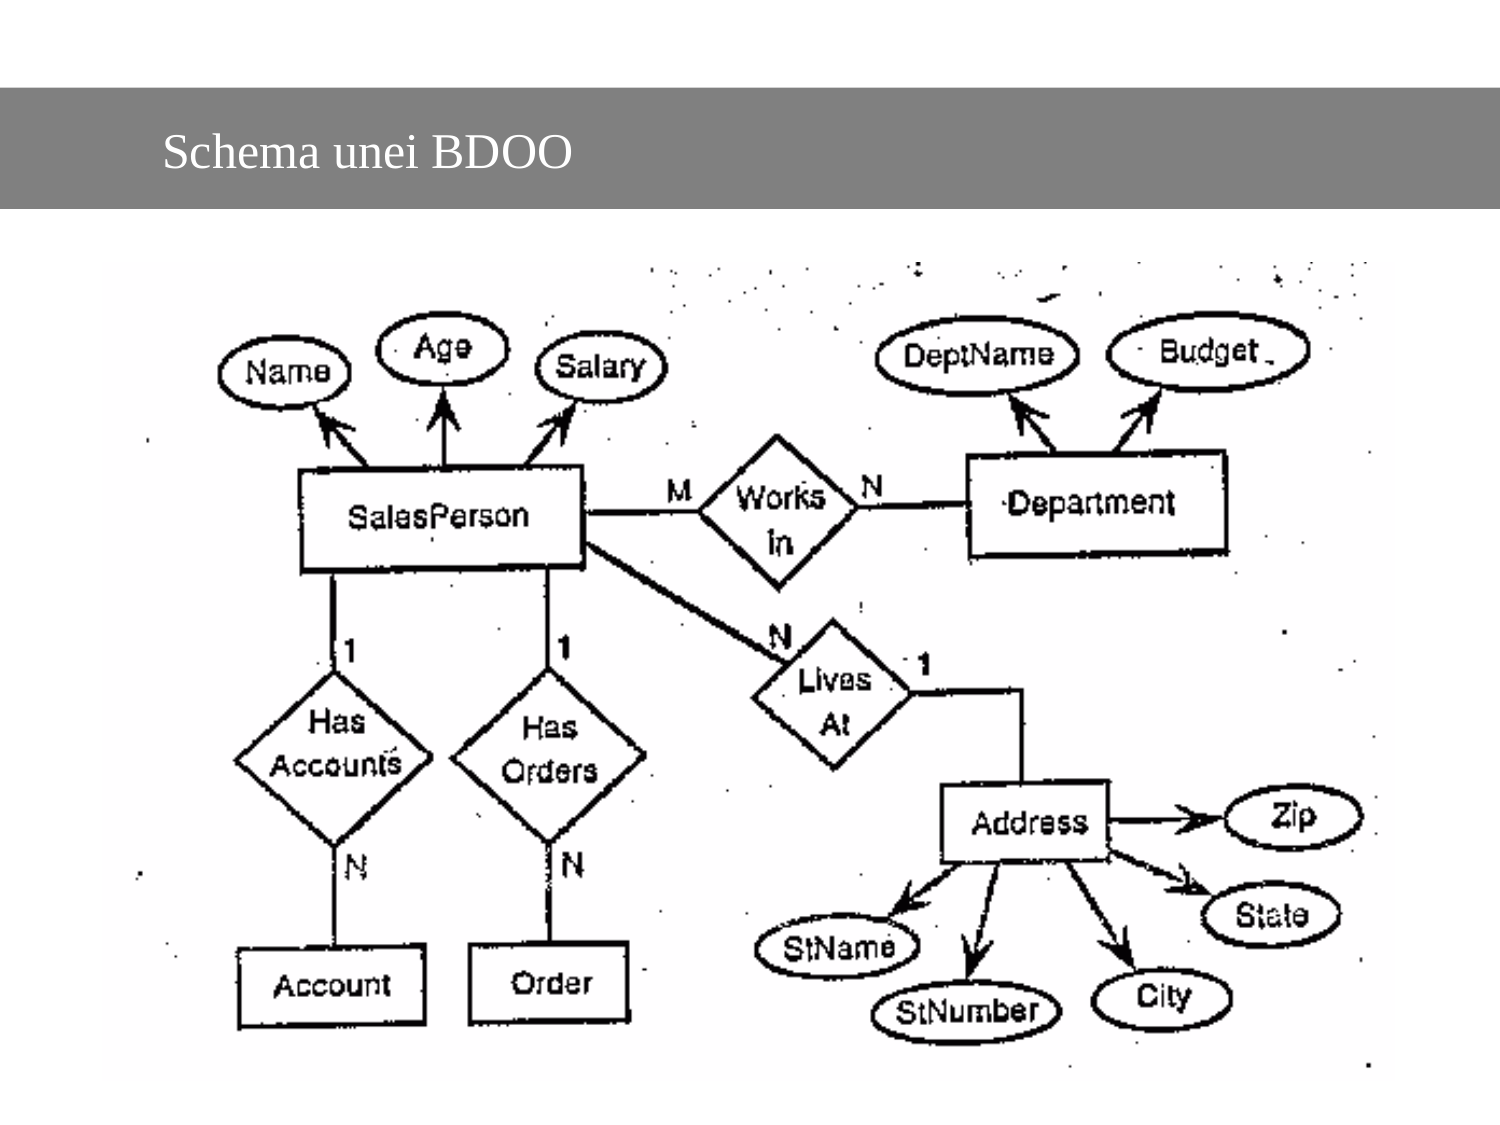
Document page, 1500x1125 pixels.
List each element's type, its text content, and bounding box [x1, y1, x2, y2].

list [102, 262, 1395, 1081]
text_box Schema unei BDOO [0, 85, 1500, 211]
